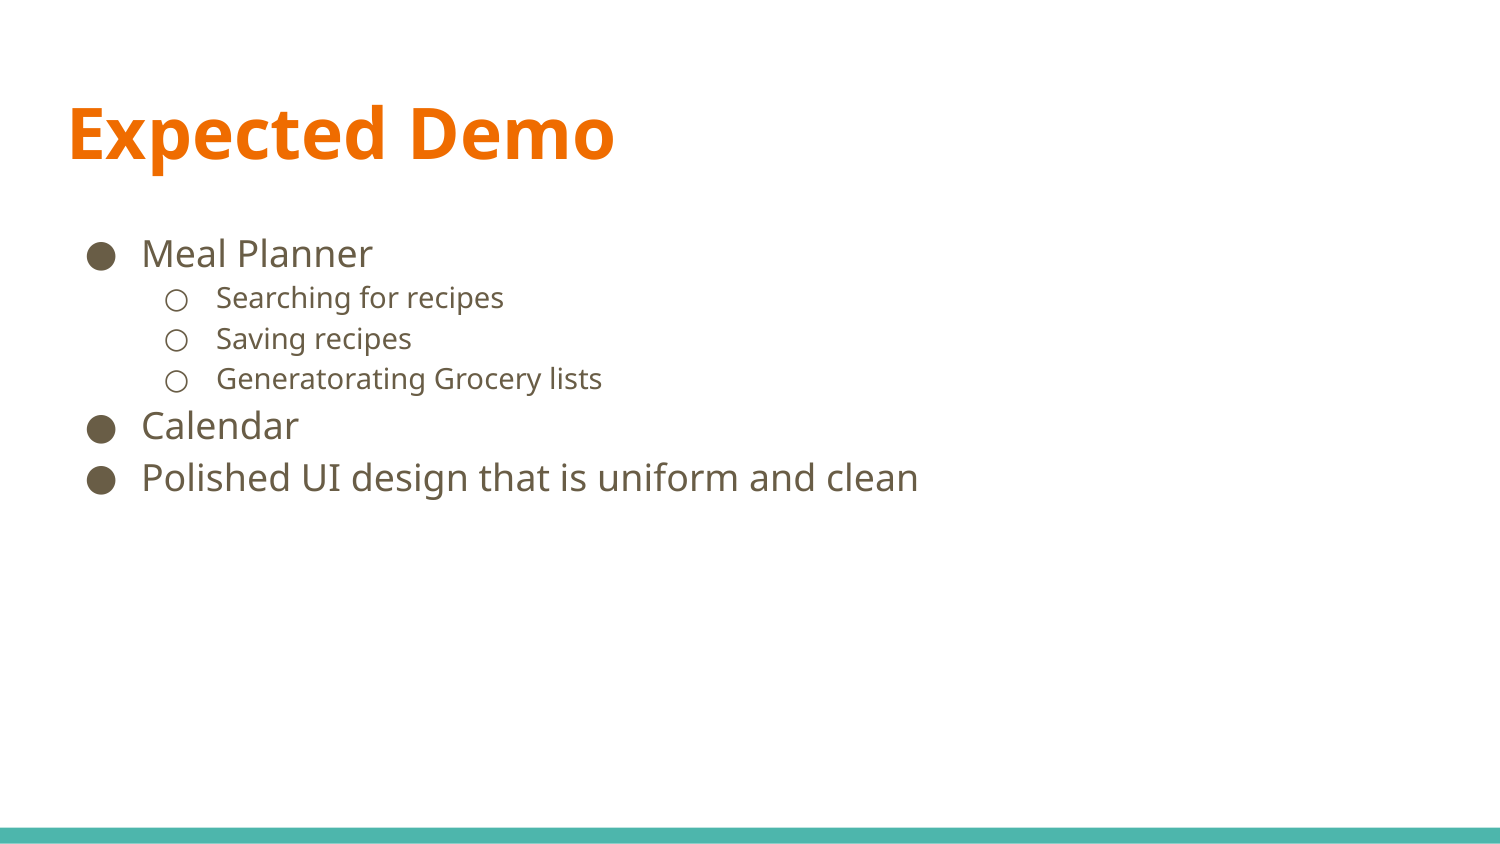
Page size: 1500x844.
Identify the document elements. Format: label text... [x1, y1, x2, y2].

title Expected Demo [51, 72, 1449, 189]
list Meal Planner Searching for recipes Saving recipes Generatorating Grocery lists Calendar Polished UI design that is uniform and clean [51, 207, 1449, 750]
